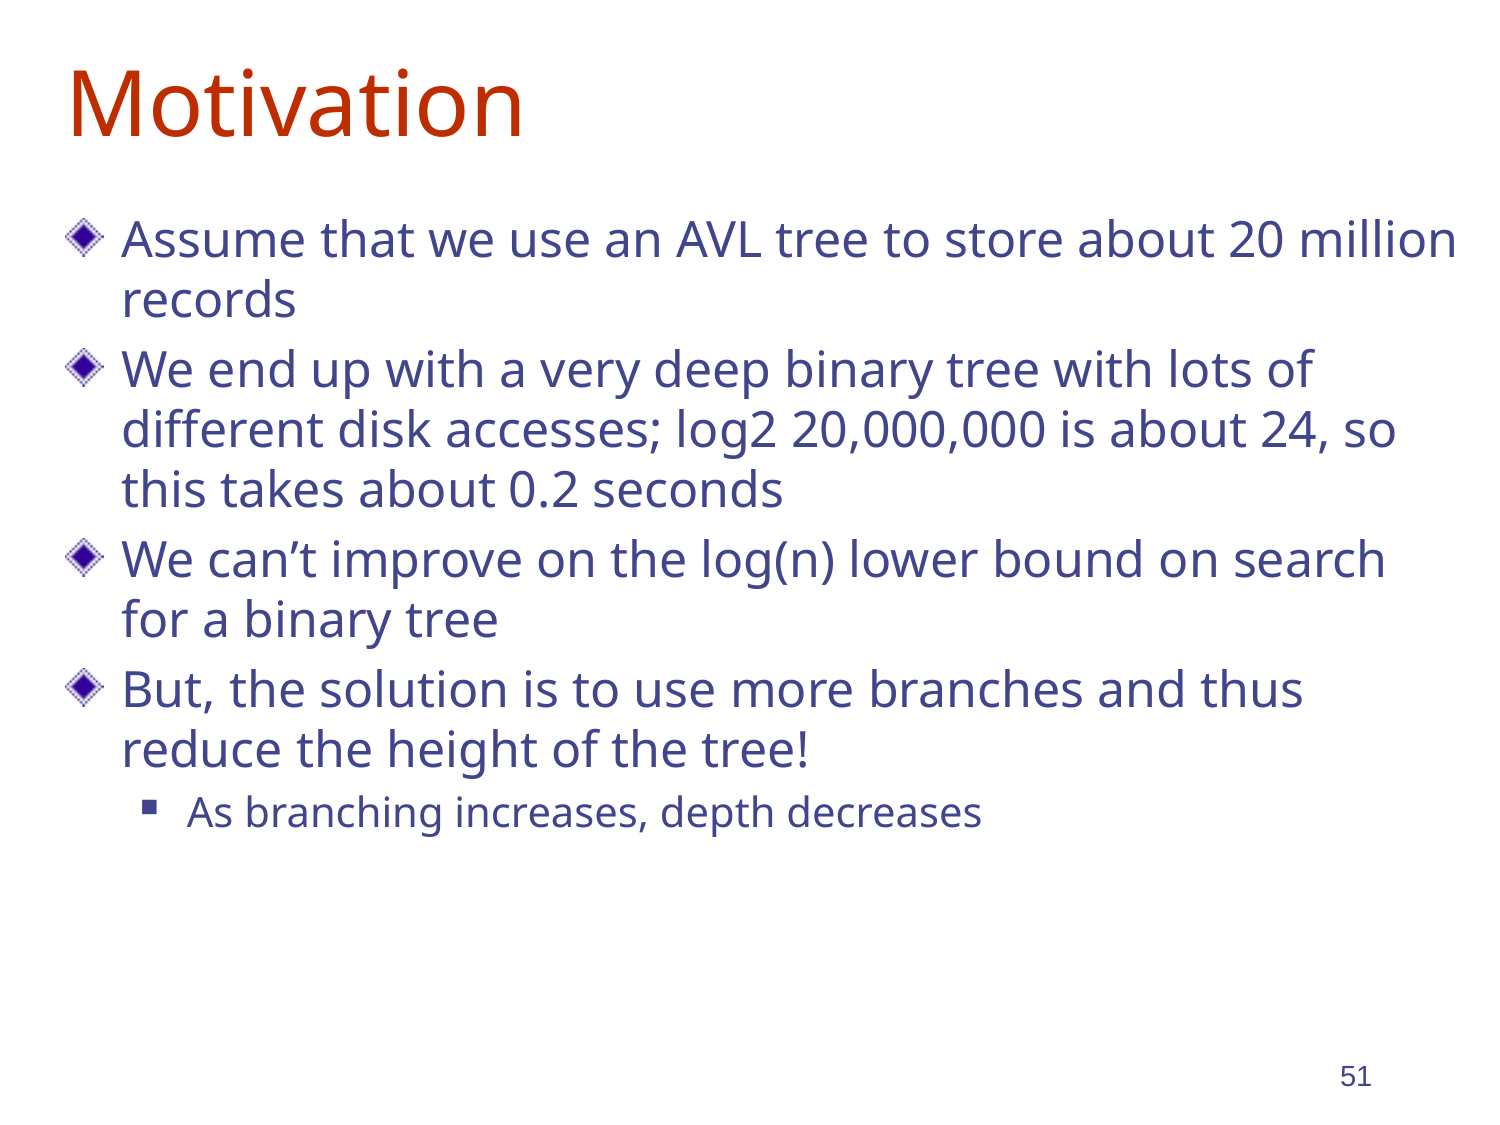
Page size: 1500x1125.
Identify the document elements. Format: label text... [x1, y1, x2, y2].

picture [65, 668, 104, 707]
title Motivation [50, 24, 1475, 163]
list Assume that we use an AVL tree to store about 20 million records We end up with a very deep binary tree with lots of different disk accesses; log2 20,000,000 is about 24, so this takes about 0.2 seconds We can’t improve on the log(n) lower bound on search for a binary tree But, the solution is to use more branches and thus reduce the height of the tree! As branching increases, depth decreases [50, 200, 1475, 988]
picture [65, 348, 104, 387]
picture [65, 218, 104, 257]
slide_number 51 [1074, 1025, 1388, 1100]
picture [65, 538, 104, 577]
